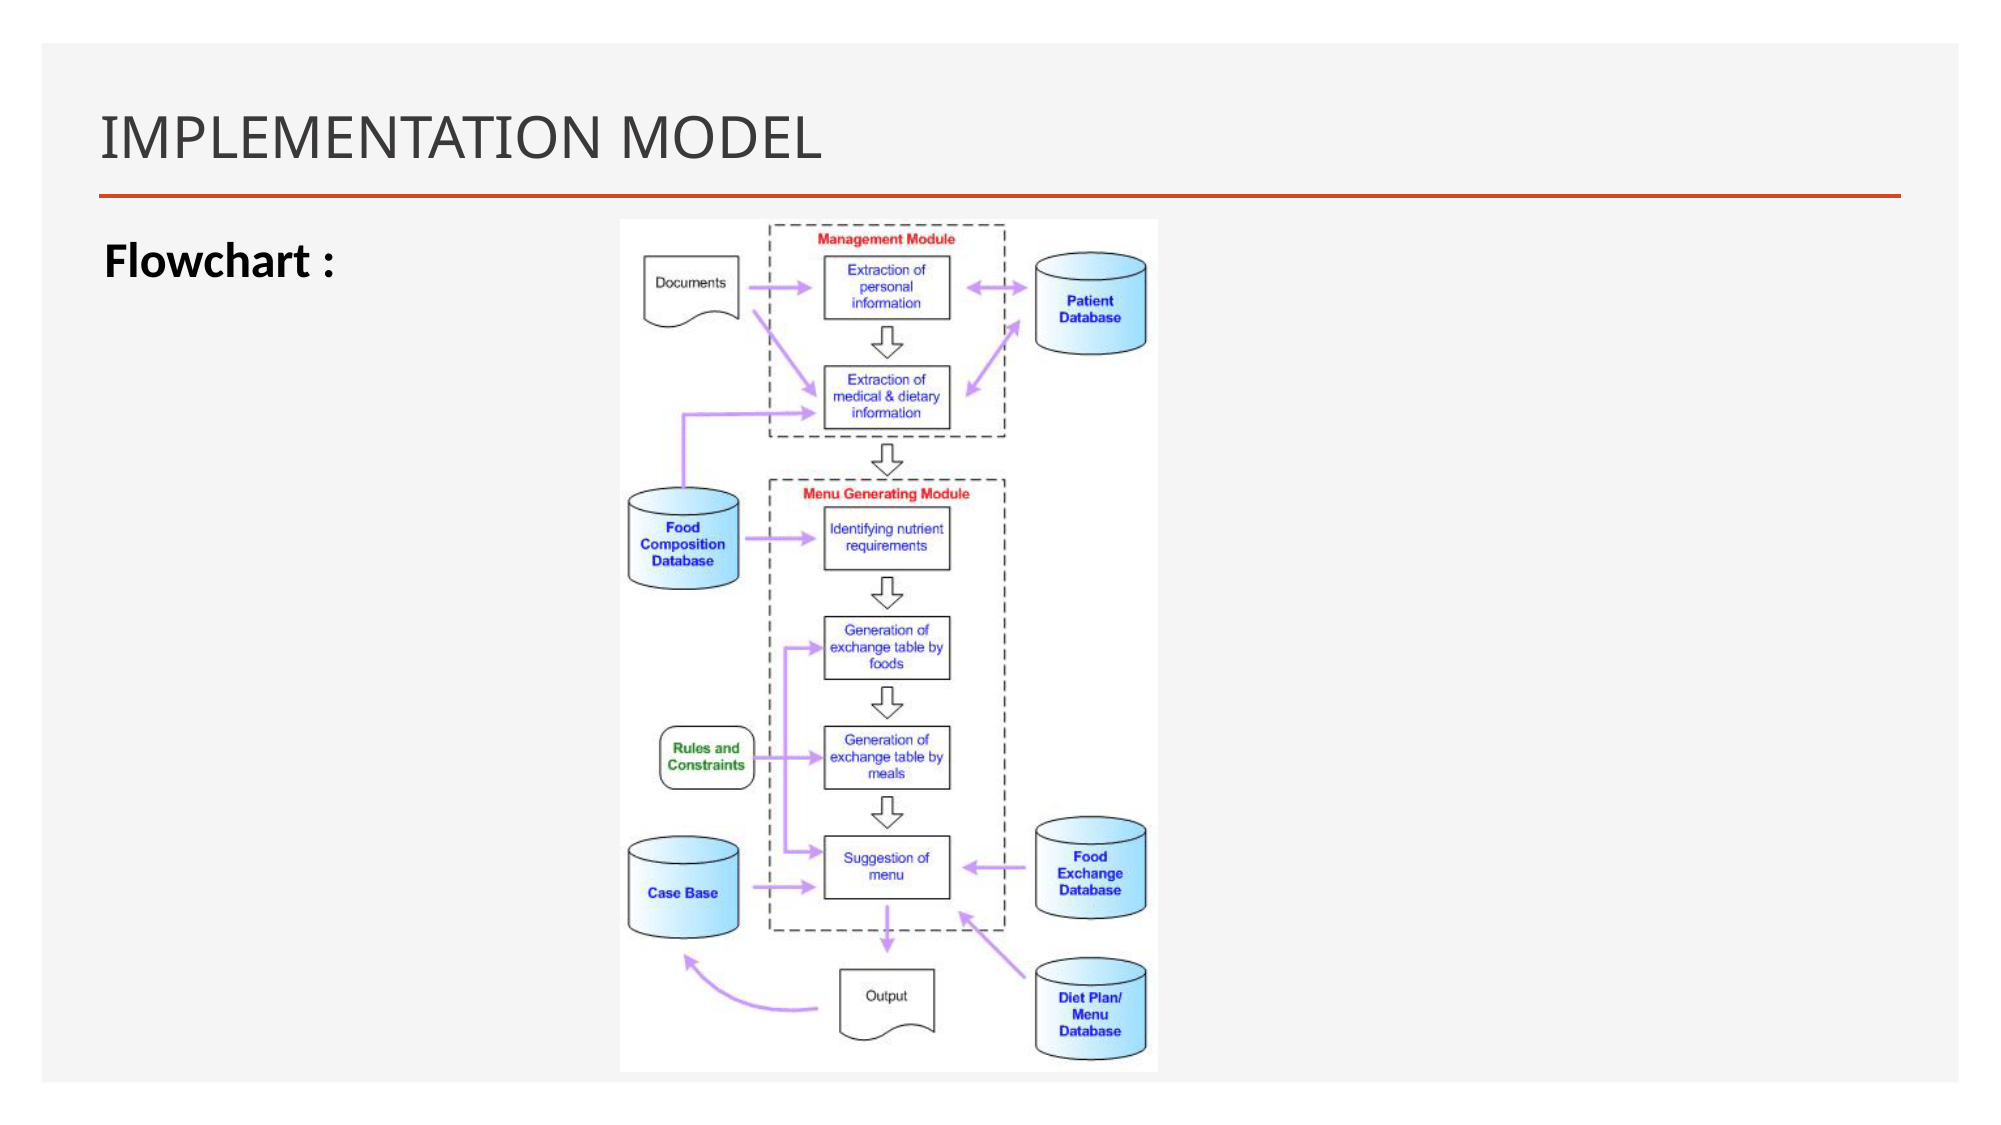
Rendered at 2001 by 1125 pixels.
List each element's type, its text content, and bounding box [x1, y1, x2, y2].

picture [620, 219, 1158, 1072]
title IMPLEMENTATION MODEL [85, 73, 1214, 179]
text_box Flowchart : [89, 219, 351, 295]
